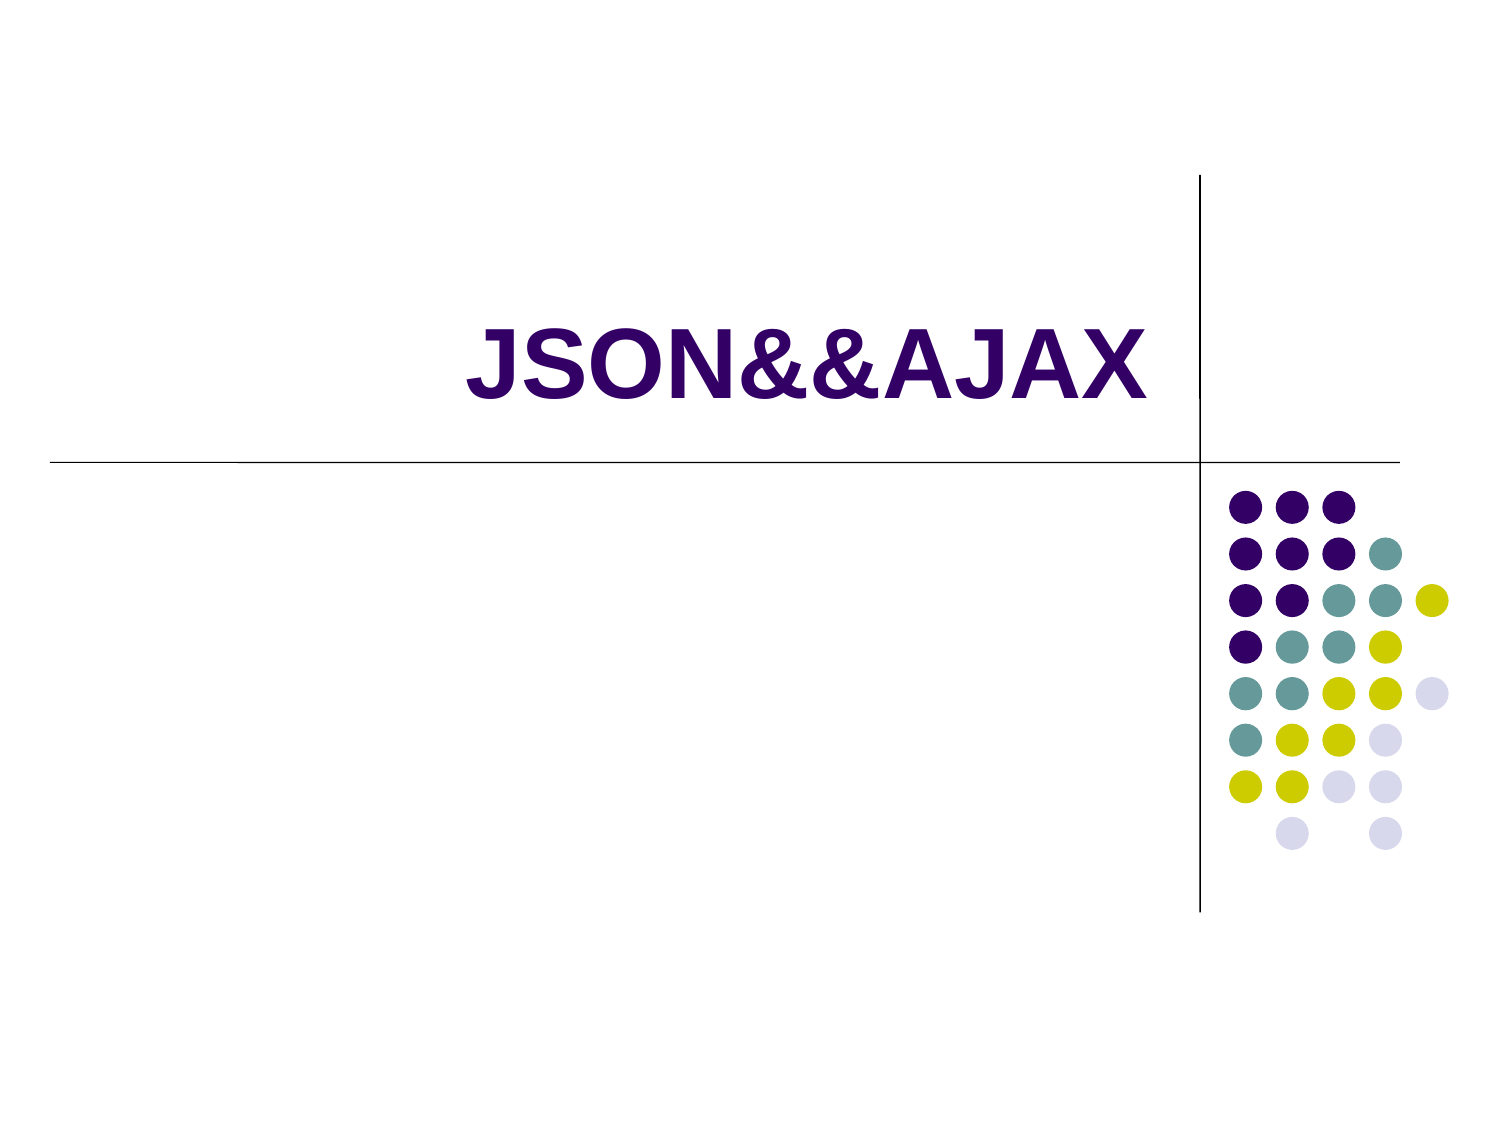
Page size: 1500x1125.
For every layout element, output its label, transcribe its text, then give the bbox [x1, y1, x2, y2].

title JSON&&AJAX [51, 76, 1165, 427]
